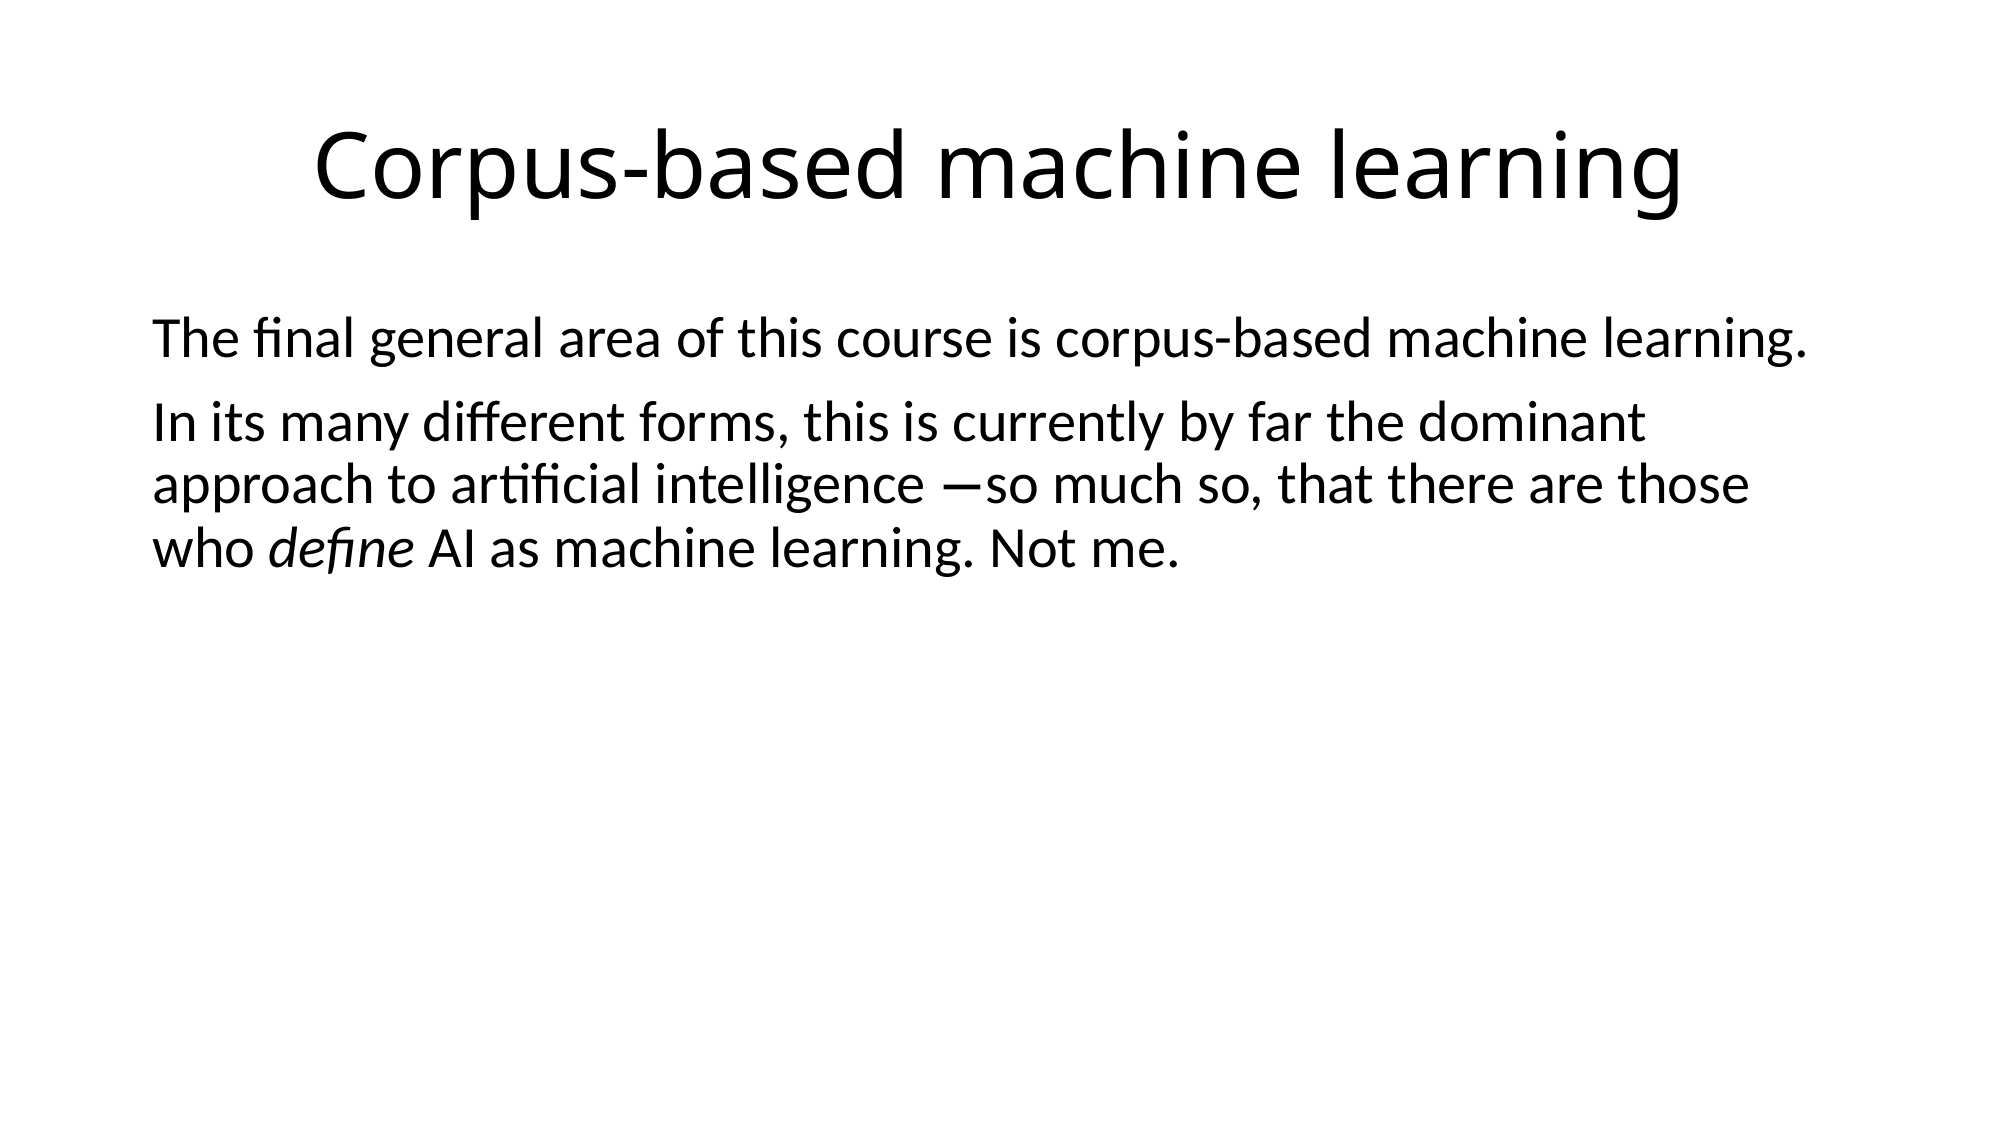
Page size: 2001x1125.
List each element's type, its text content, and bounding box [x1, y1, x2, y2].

title Corpus-based machine learning [137, 59, 1863, 278]
list The final general area of this course is corpus-based machine learning. In its many different forms, this is currently by far the dominant approach to artificial intelligence −so much so, that there are those who define AI as machine learning. Not me. [137, 299, 1863, 1014]
